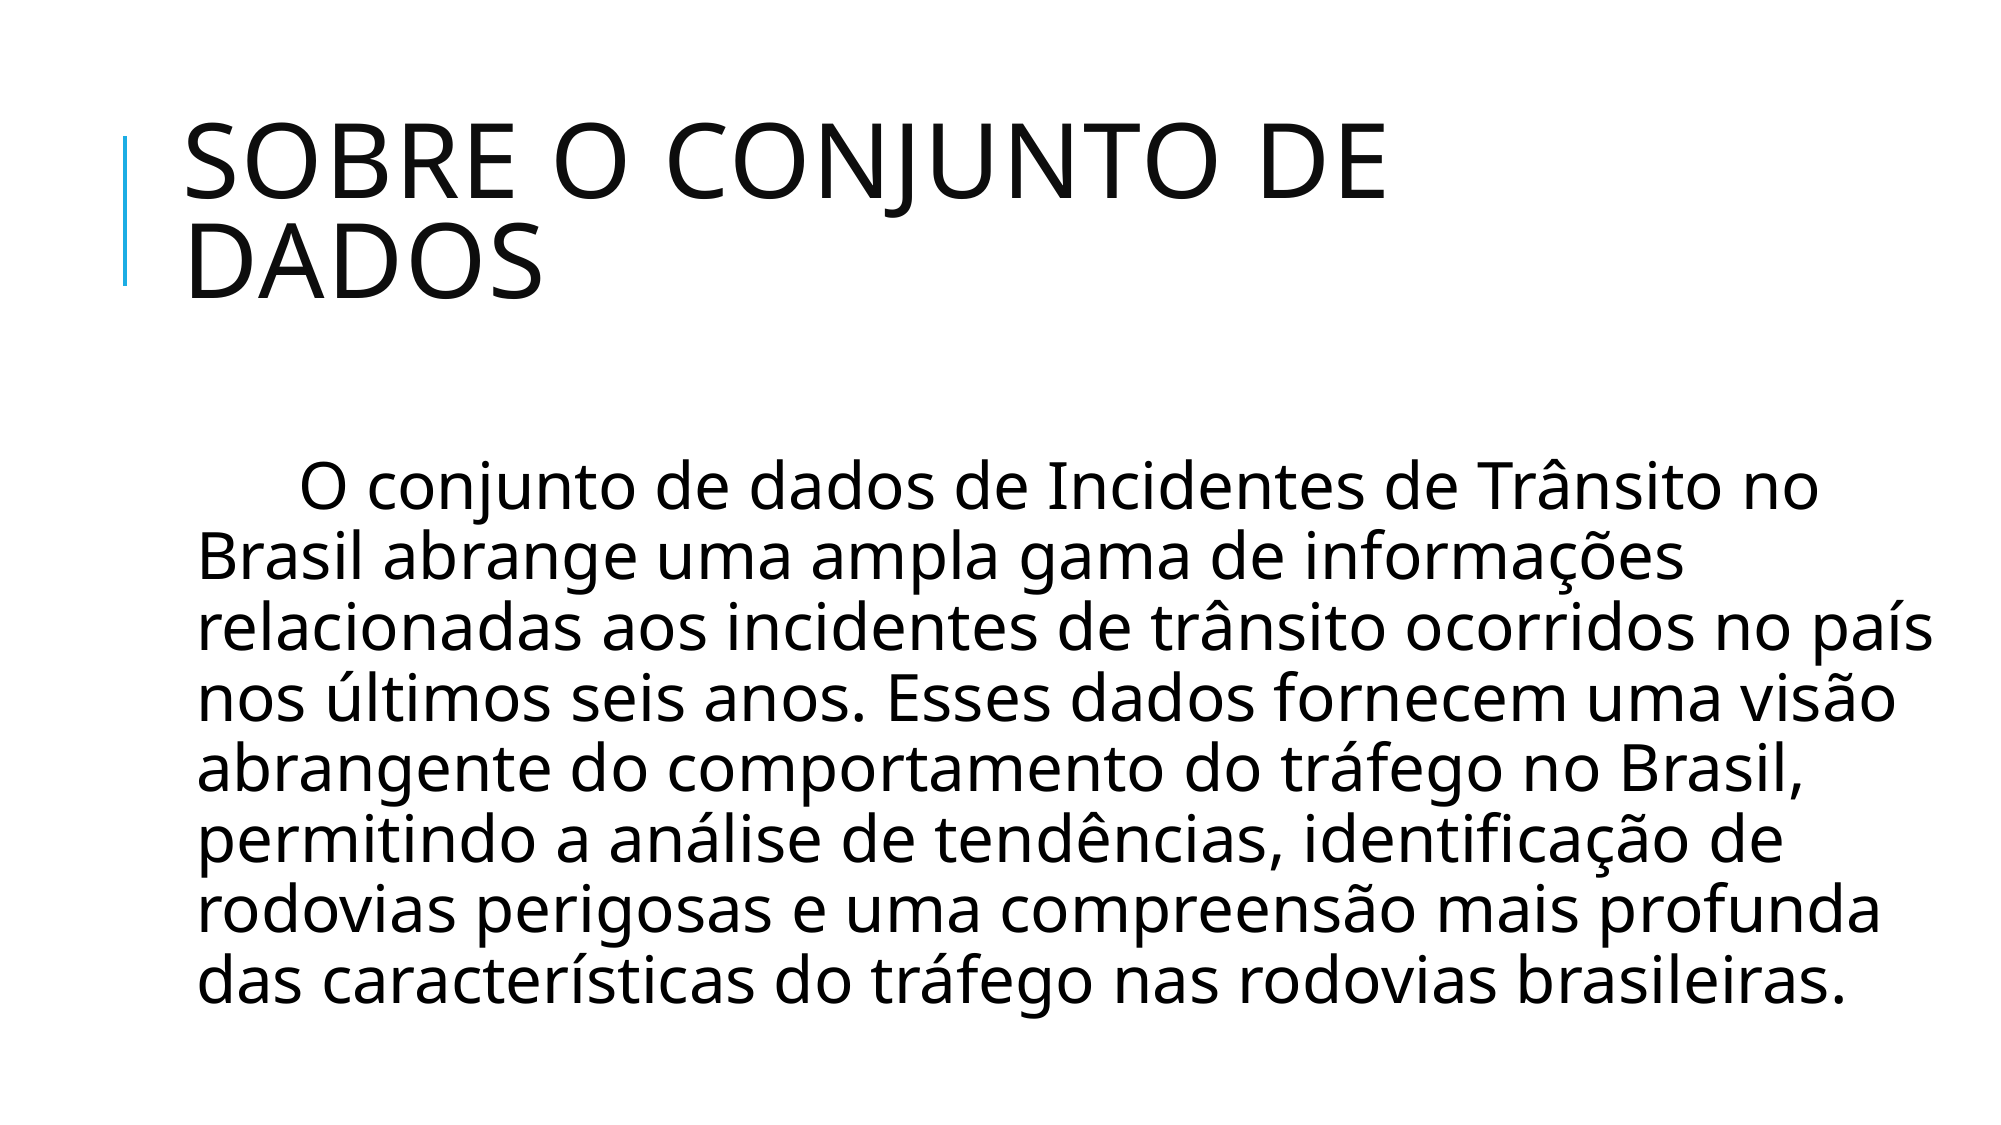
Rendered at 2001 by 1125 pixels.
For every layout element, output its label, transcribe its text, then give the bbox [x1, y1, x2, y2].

list O conjunto de dados de Incidentes de Trânsito no Brasil abrange uma ampla gama de informações relacionadas aos incidentes de trânsito ocorridos no país nos últimos seis anos. Esses dados fornecem uma visão abrangente do comportamento do tráfego no Brasil, permitindo a análise de tendências, identificação de rodovias perigosas e uma compreensão mais profunda das características do tráfego nas rodovias brasileiras. [168, 375, 1946, 1035]
title Sobre o conjunto de dados [168, 96, 1763, 342]
